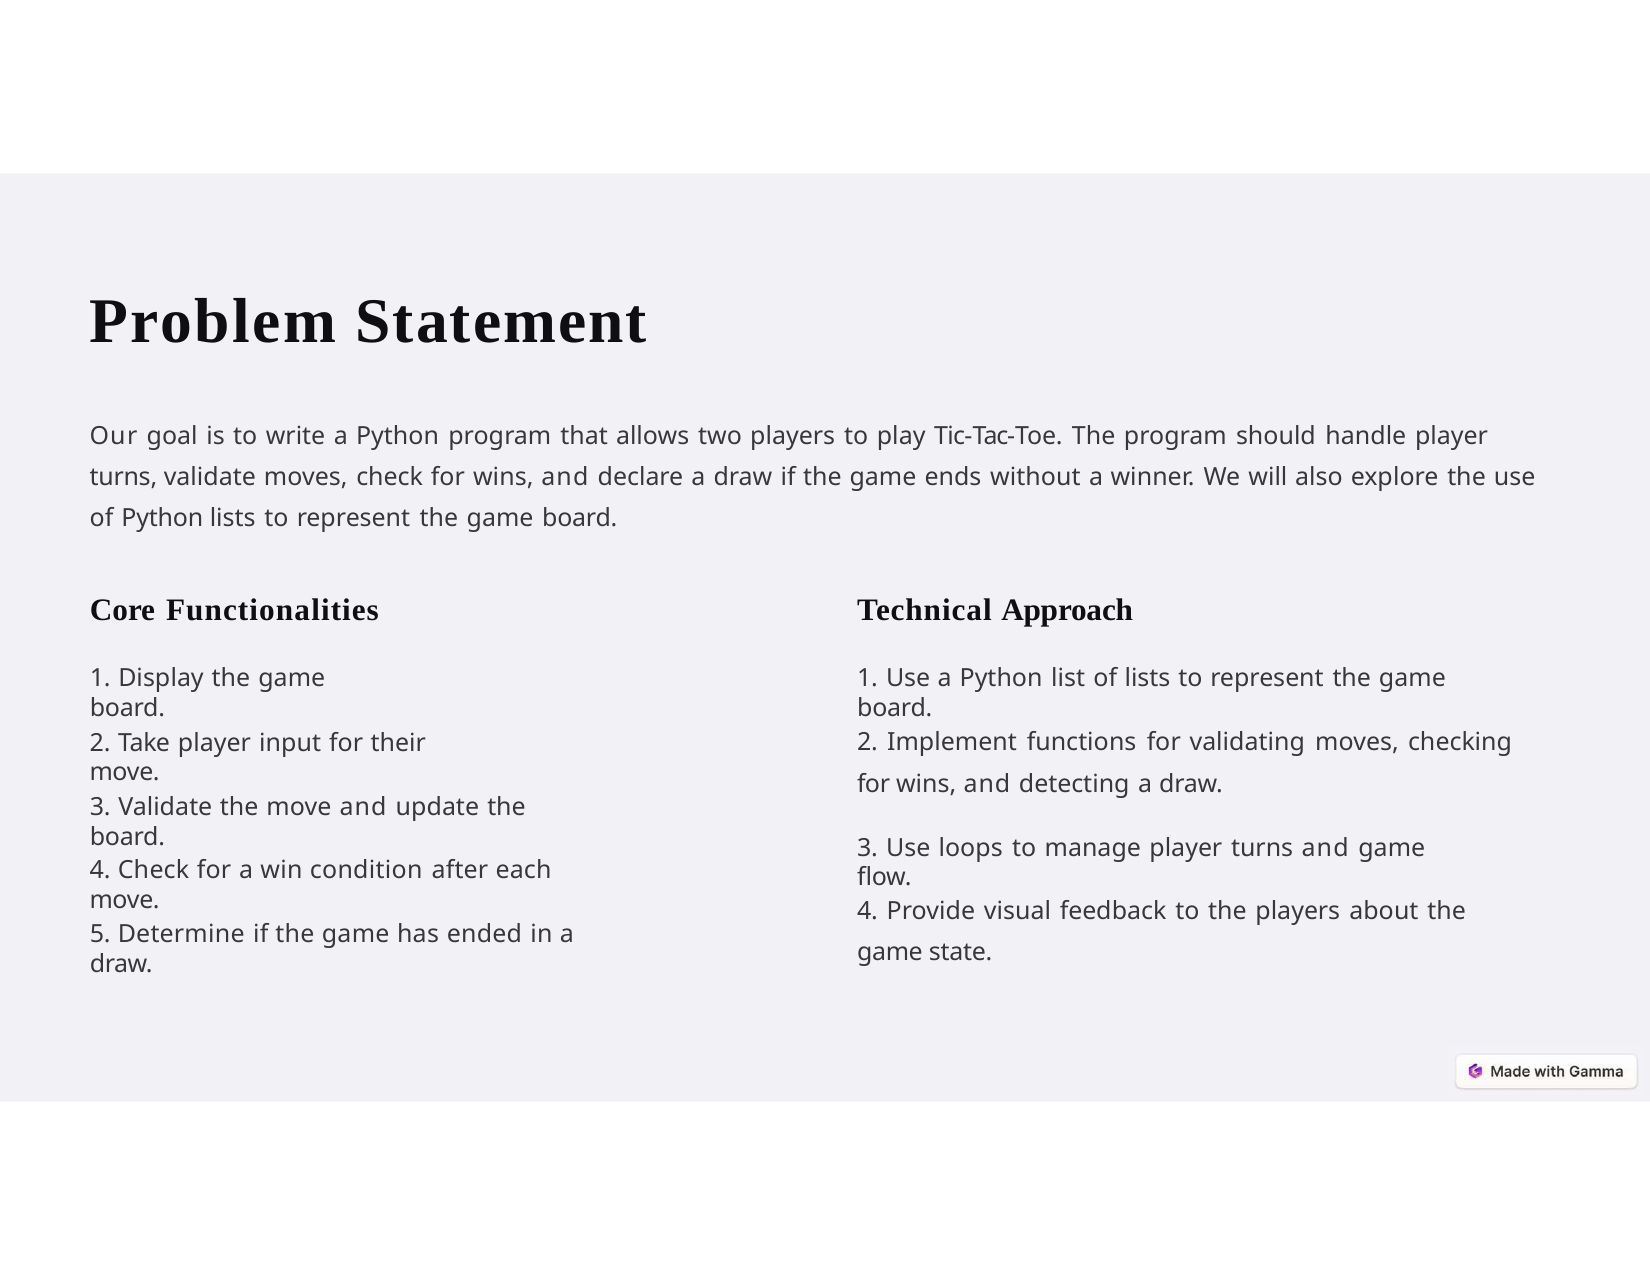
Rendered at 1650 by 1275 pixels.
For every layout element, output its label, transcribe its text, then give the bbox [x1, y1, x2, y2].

picture [1446, 1045, 1644, 1095]
title Problem Statement [87, 276, 657, 405]
text_box 4. Provide visual feedback to the players about the game state. [855, 881, 1519, 966]
text_box 2. Take player input for their move. [87, 723, 498, 786]
text_box 3. Use loops to manage player turns and game flow. [855, 828, 1465, 881]
text_box Technical Approach 1. Use a Python list of lists to represent the game board. [855, 586, 1512, 712]
text_box Core Functionalities 1. Display the game board. [87, 586, 403, 722]
text_box 4. Check for a win condition after each move. [87, 851, 616, 914]
text_box Our goal is to write a Python program that allows two players to play Tic-Tac-Toe. The program should handle player turns, validate moves, check for wins, and declare a draw if the game ends without a winner. We will also explore the use of Python lists to represent the game board. [87, 405, 1540, 532]
text_box 5. Determine if the game has ended in a draw. [87, 915, 630, 978]
text_box 3. Validate the move and update the board. [87, 787, 597, 850]
text_box 2. Implement functions for validating moves, checking for wins, and detecting a draw. [855, 712, 1528, 798]
